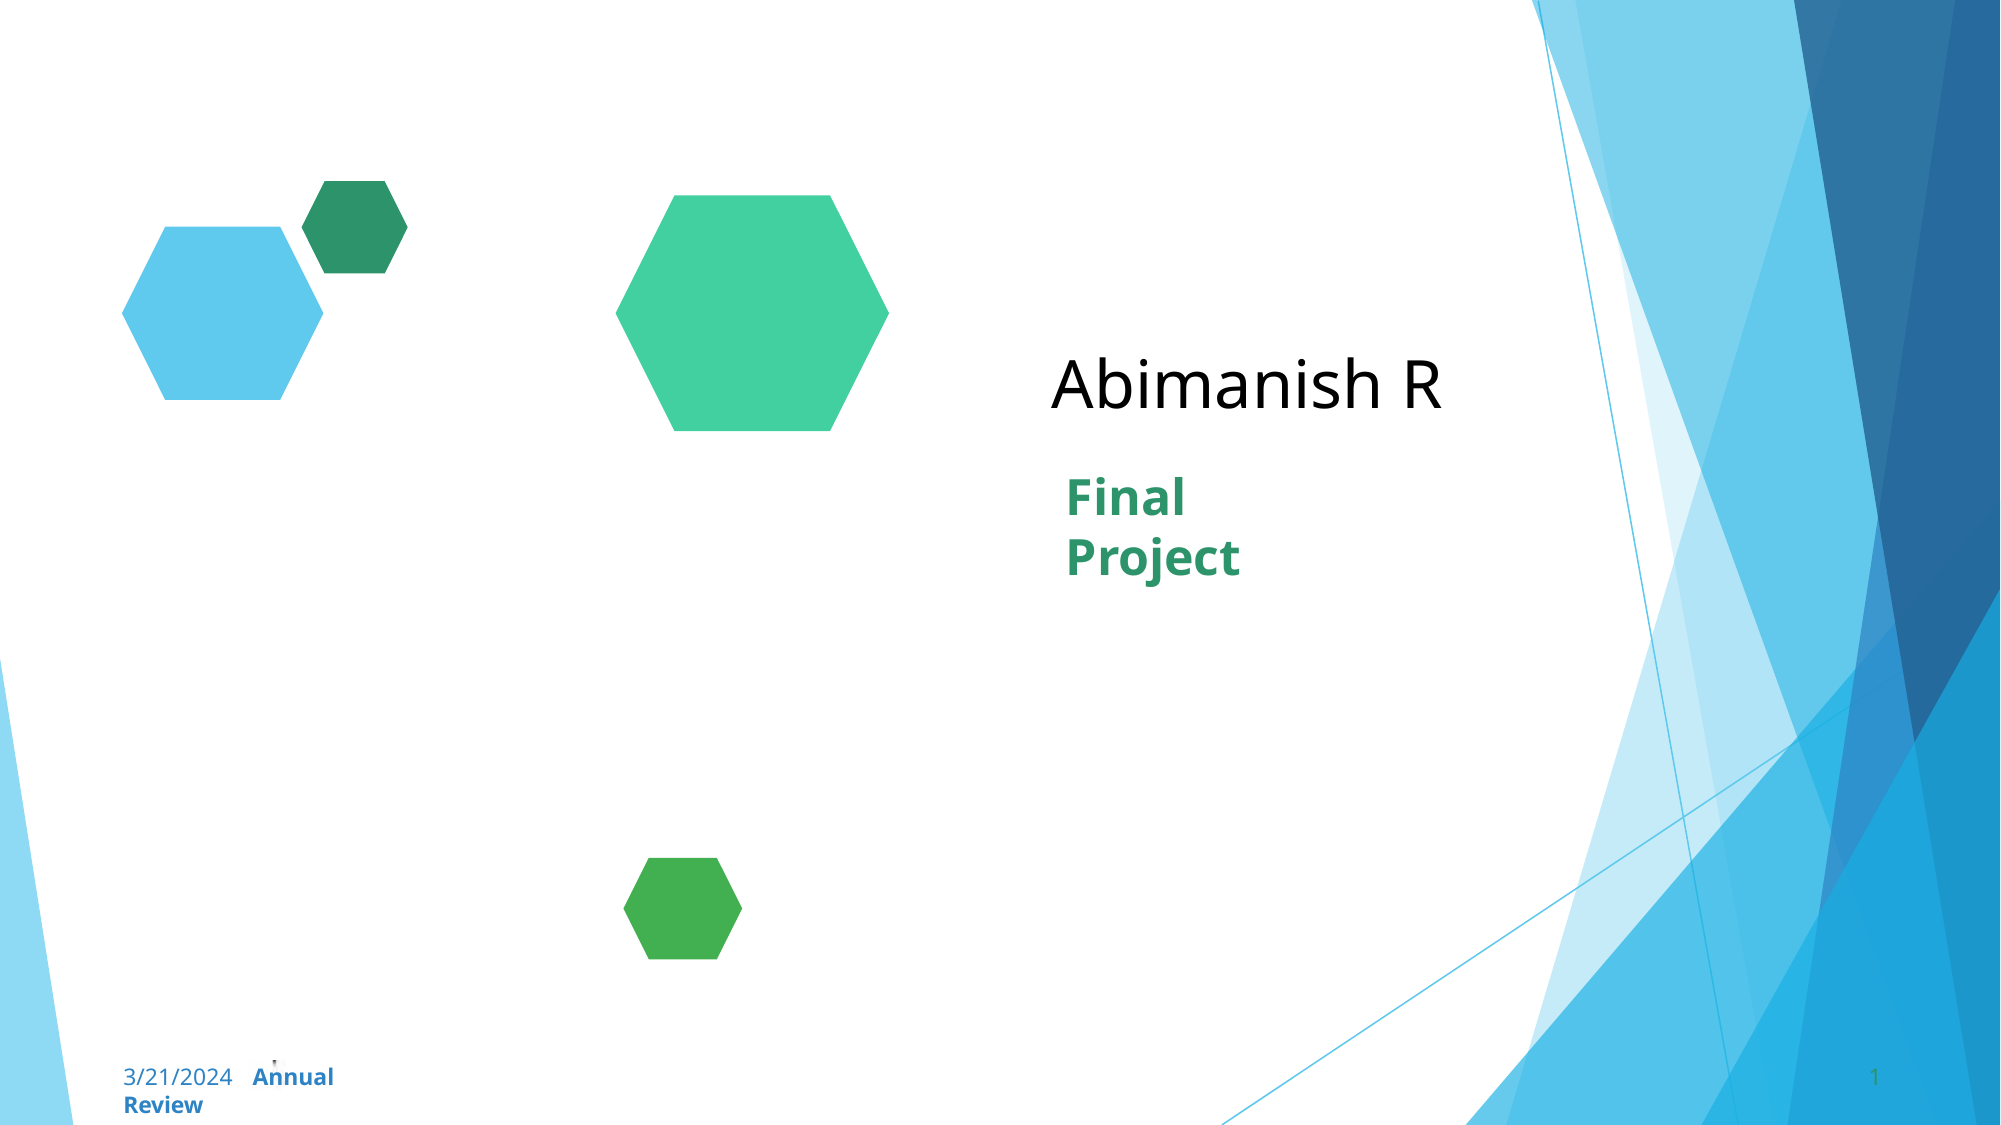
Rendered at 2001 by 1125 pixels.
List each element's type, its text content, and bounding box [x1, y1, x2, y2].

text_box 3/21/2024 Annual Review [121, 1103, 417, 1118]
text_box Final Project [1063, 462, 1369, 585]
text_box Abimanish R [1049, 339, 1476, 422]
text_box [623, 857, 743, 960]
text_box [615, 195, 890, 432]
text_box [121, 180, 408, 401]
picture [110, 1060, 463, 1094]
slide_number 1 [1849, 1061, 1890, 1125]
